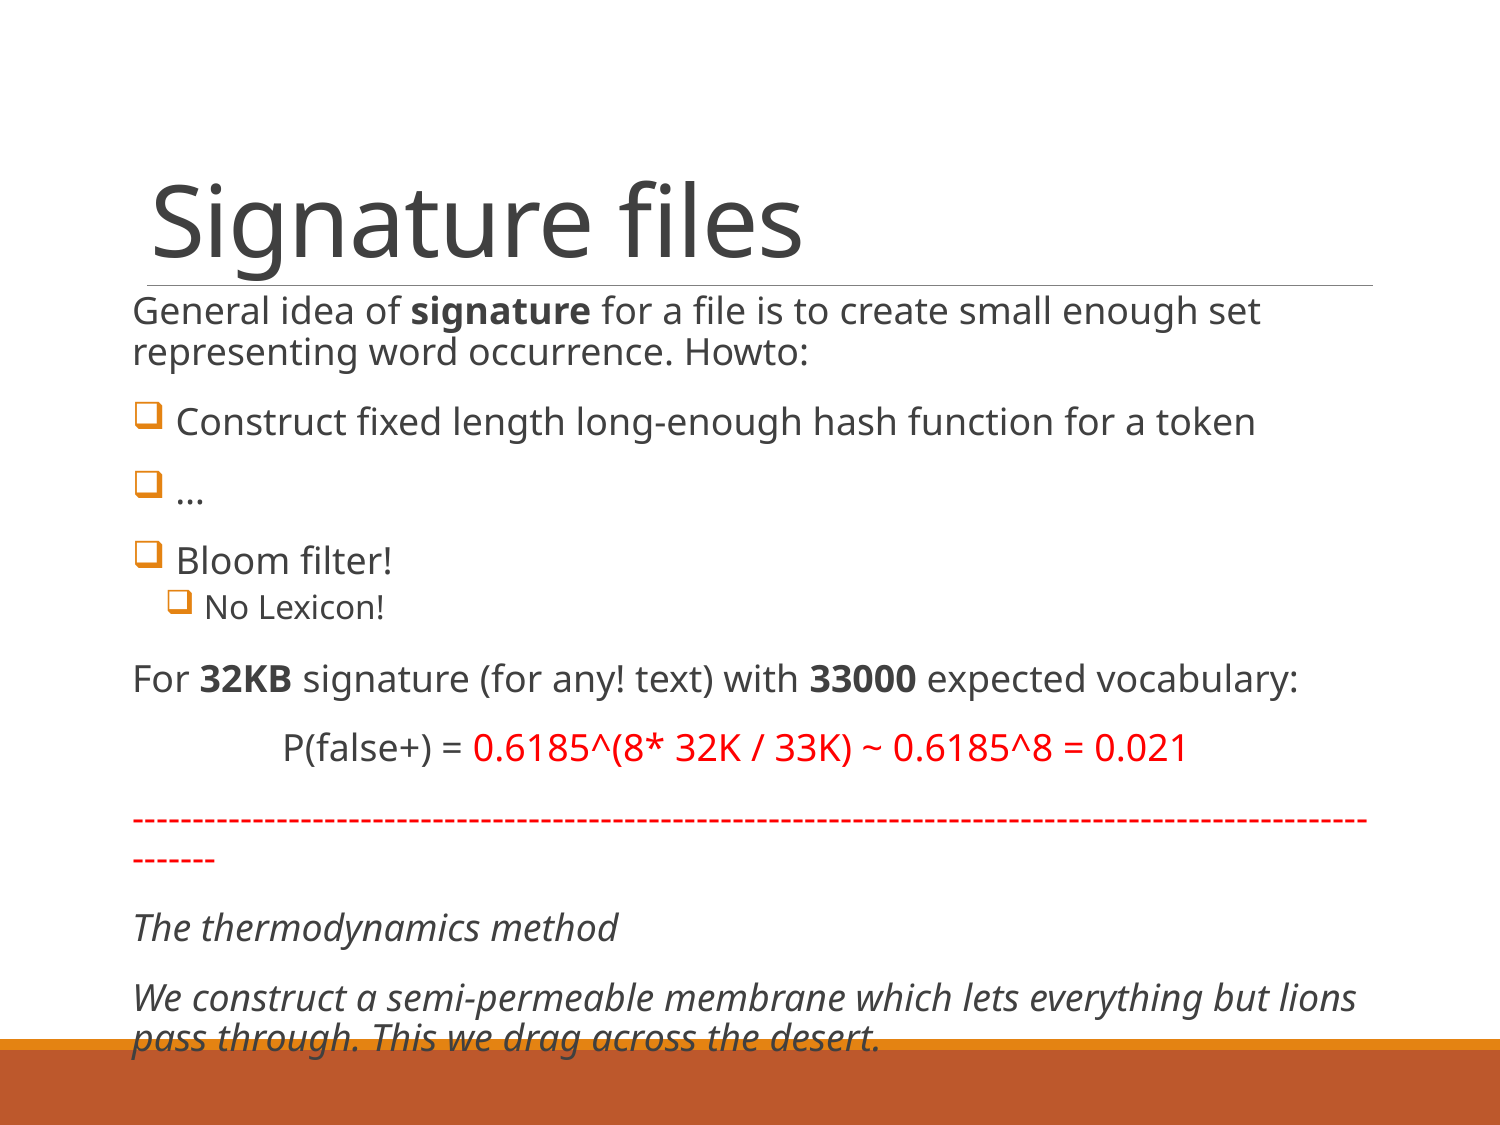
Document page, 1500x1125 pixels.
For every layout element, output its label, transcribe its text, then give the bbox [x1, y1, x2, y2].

list General idea of signature for a file is to create small enough set representing word occurrence. Howto: Construct fixed length long-enough hash function for a token … Bloom filter! No Lexicon! For 32KB signature (for any! text) with 33000 expected vocabulary: P(false+) = 0.6185^(8* 32K / 33K) ~ 0.6185^8 = 0.021 -------------------------------------------------------------------------------------------------------------- The thermodynamics method We construct a semi-permeable membrane which lets everything but lions pass through. This we drag across the desert. [132, 285, 1370, 995]
title Signature files [135, 47, 1373, 285]
